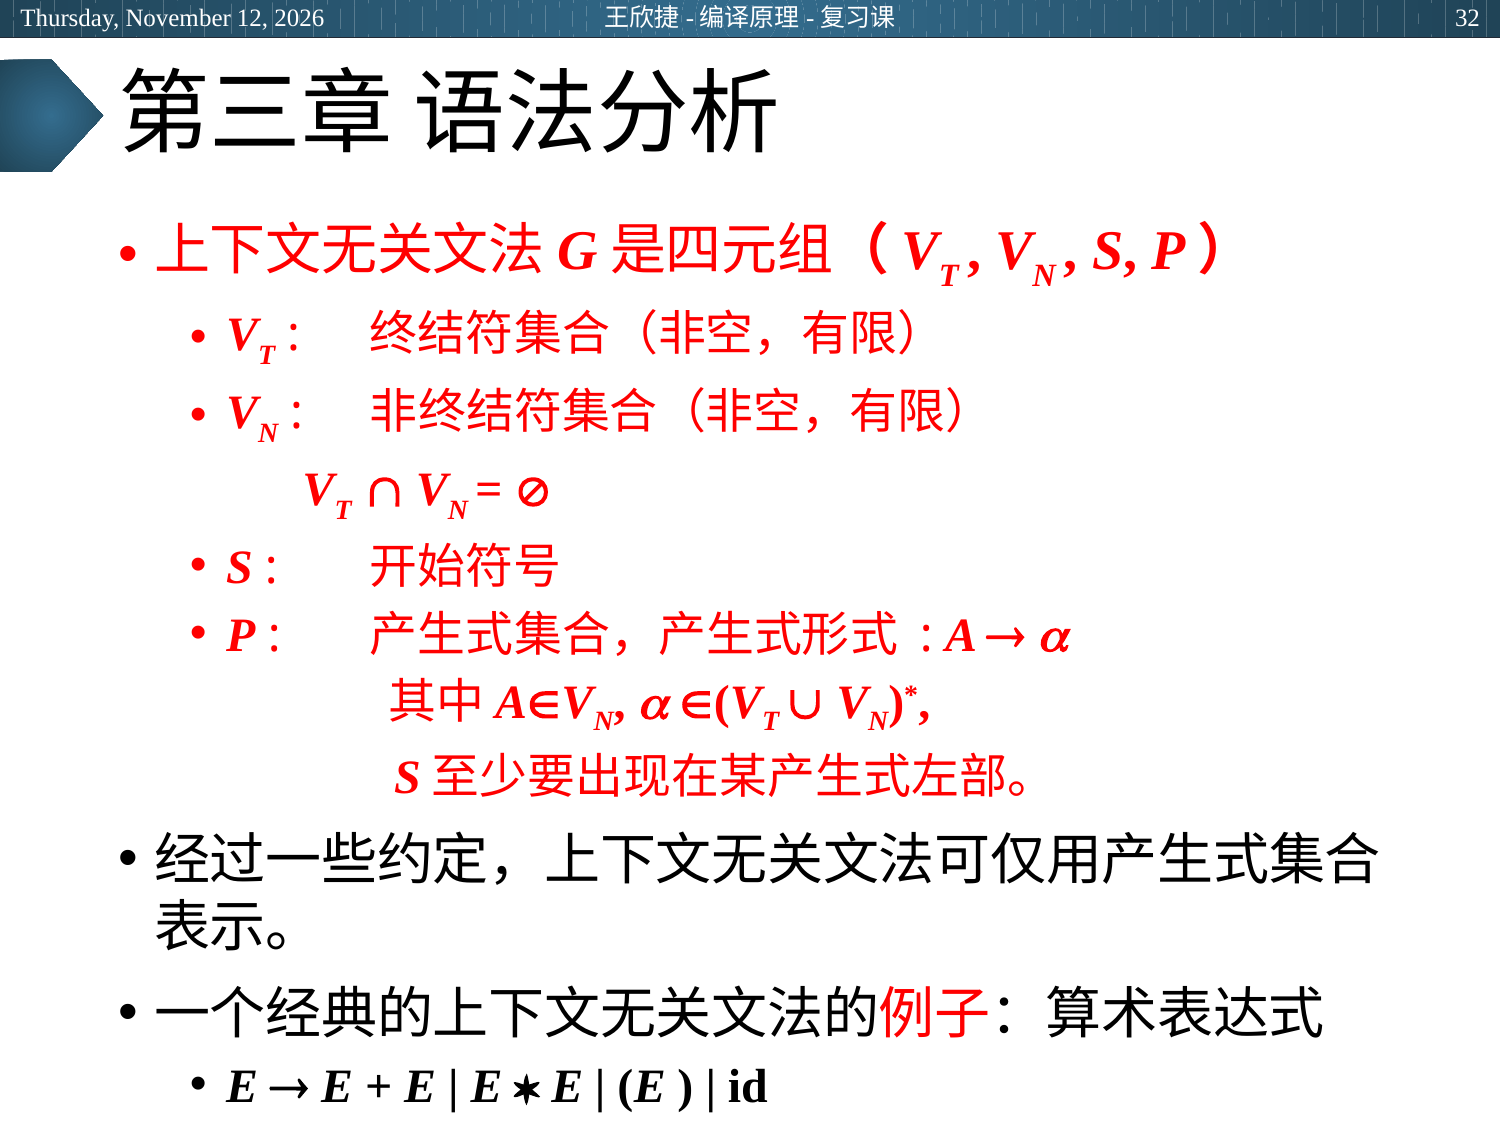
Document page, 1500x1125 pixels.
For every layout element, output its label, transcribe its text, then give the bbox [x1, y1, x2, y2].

title 第三章 语法分析 [103, 37, 1397, 194]
footer 王欣捷-编译原理-复习课 [496, 1, 1004, 32]
list 上下文无关文法G是四元组（VT , VN , S, P） VT : 终结符集合（非空，有限） VN : 非终结符集合（非空，有限） VT  VN =  S : 开始符号 P : 产生式集合，产生式形式 : A   其中AVN,  (VT  VN)*, S至少要出现在某产生式左部。 经过一些约定，上下文无关文法可仅用产生式集合表示。 一个经典的上下文无关文法的例子：算术表达式 E  E + E | E  E | (E ) | id [103, 206, 1397, 1125]
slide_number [5, 1, 344, 32]
slide_number 32 [1157, 1, 1495, 32]
